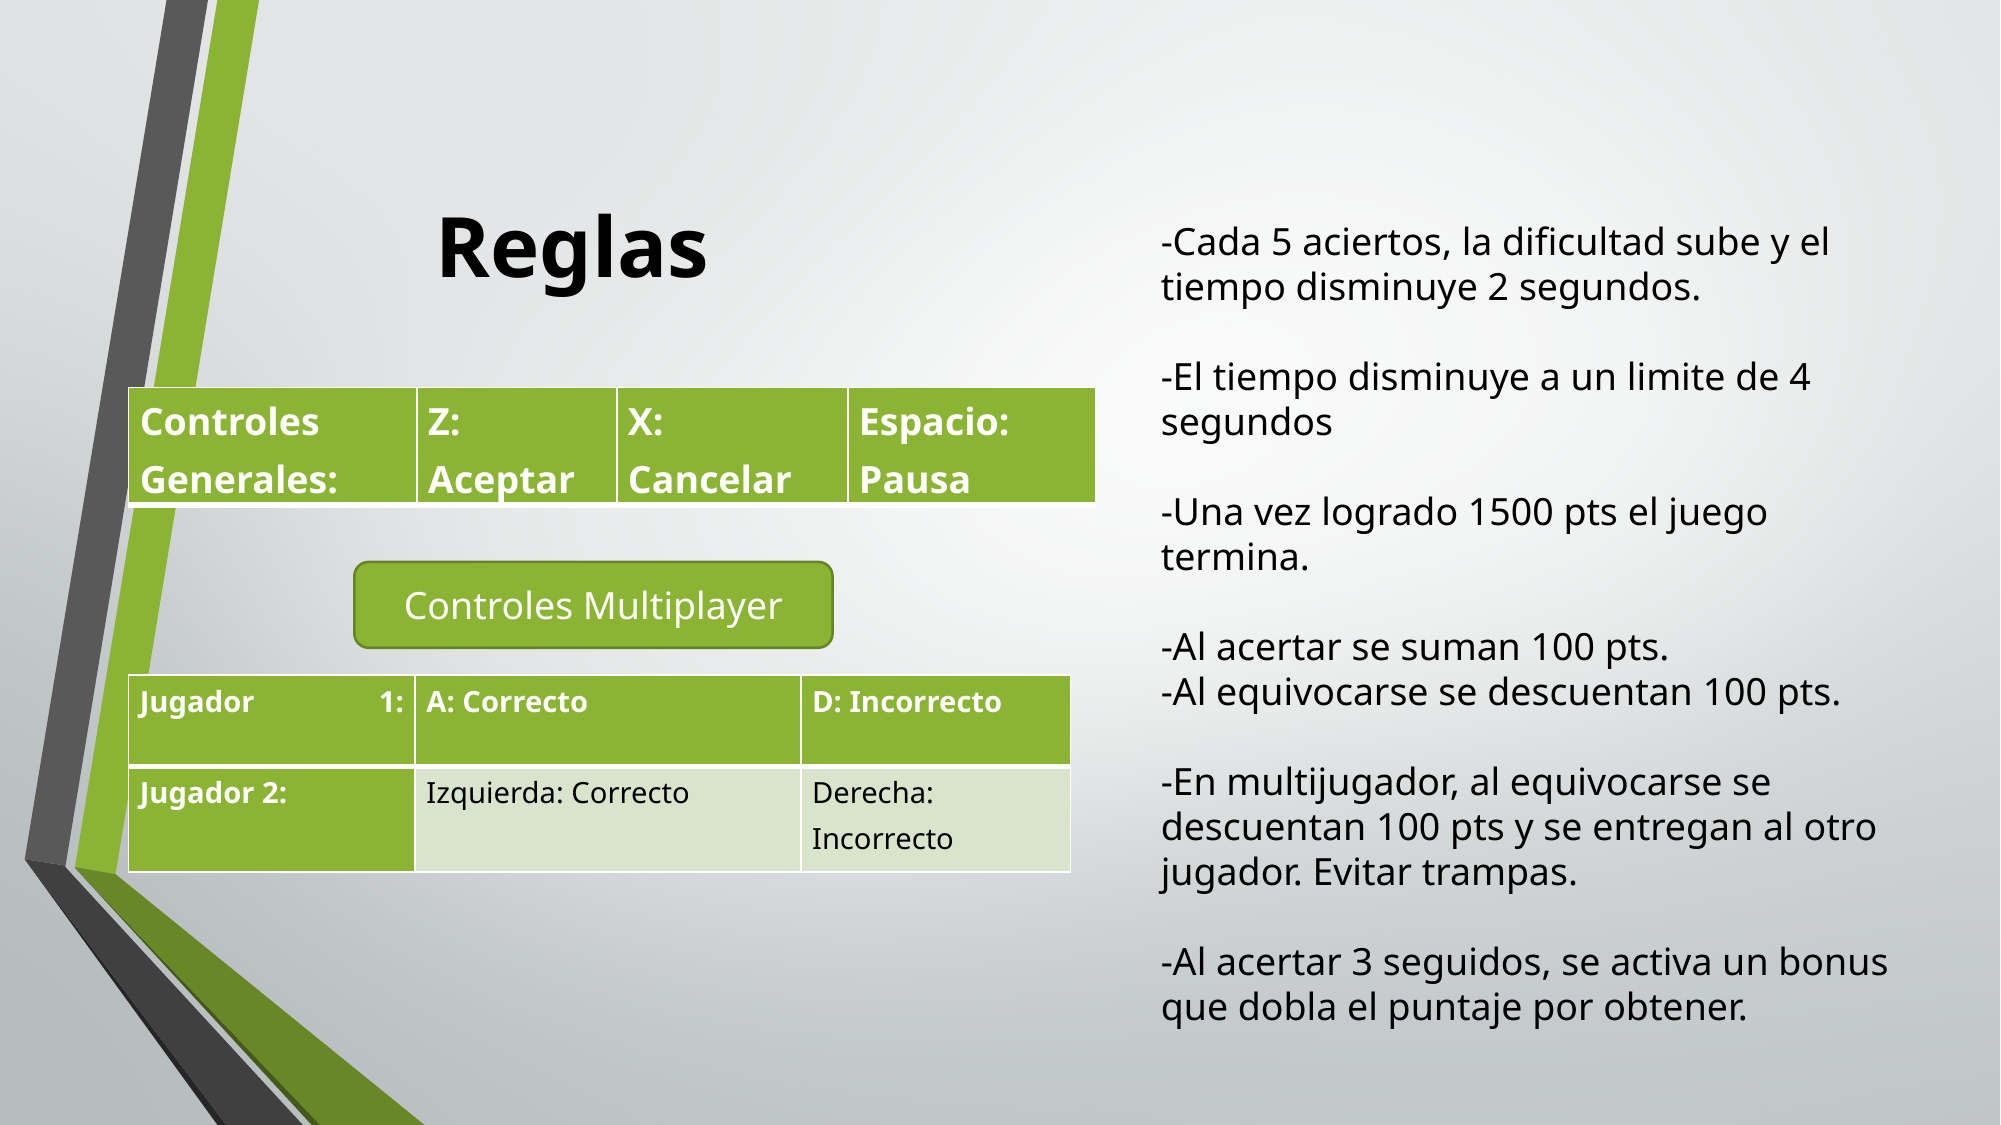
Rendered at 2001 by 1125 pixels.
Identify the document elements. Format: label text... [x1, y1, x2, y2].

table_header A: Correcto [416, 676, 800, 764]
table_cell Derecha: Incorrecto [802, 769, 1070, 871]
table_cell Izquierda: Correcto [416, 769, 800, 871]
table_header Jugador 1: [129, 676, 414, 764]
text_box -Cada 5 aciertos, la dificultad sube y el tiempo disminuye 2 segundos. -El tiempo disminuye a un limite de 4 segundos -Una vez logrado 1500 pts el juego termina. -Al acertar se suman 100 pts. -Al equivocarse se descuentan 100 pts. -En multijugador, al equivocarse se descuentan 100 pts y se entregan al otro jugador. Evitar trampas. -Al acertar 3 seguidos, se activa un bonus que dobla el puntaje por obtener. [1146, 211, 1941, 1125]
text_box Controles Multiplayer [353, 560, 834, 650]
table_header Z: Aceptar [418, 388, 616, 502]
title Reglas [0, 99, 1395, 388]
table_header D: Incorrecto [802, 676, 1070, 764]
table_header X: Cancelar [618, 388, 847, 502]
table_cell Jugador 2: [129, 769, 414, 871]
table_header Controles Generales: [129, 388, 416, 502]
table_header Espacio: Pausa [849, 388, 1095, 502]
